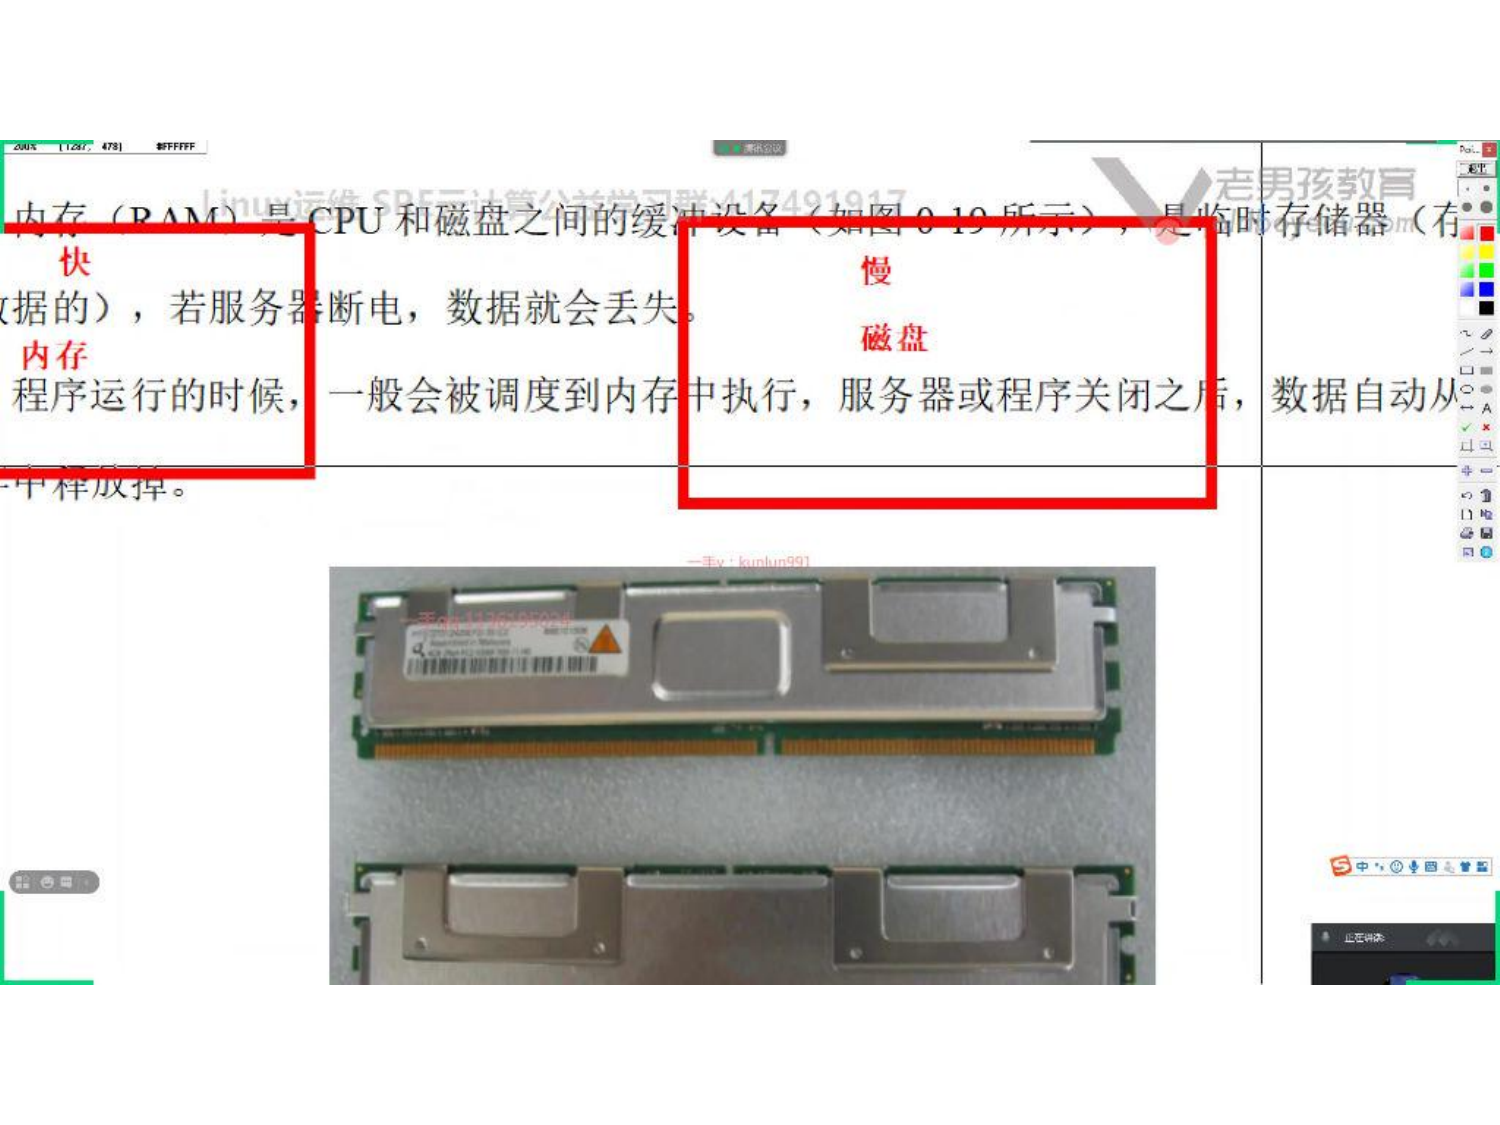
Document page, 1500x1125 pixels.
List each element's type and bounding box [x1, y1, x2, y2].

picture [0, 140, 1500, 985]
